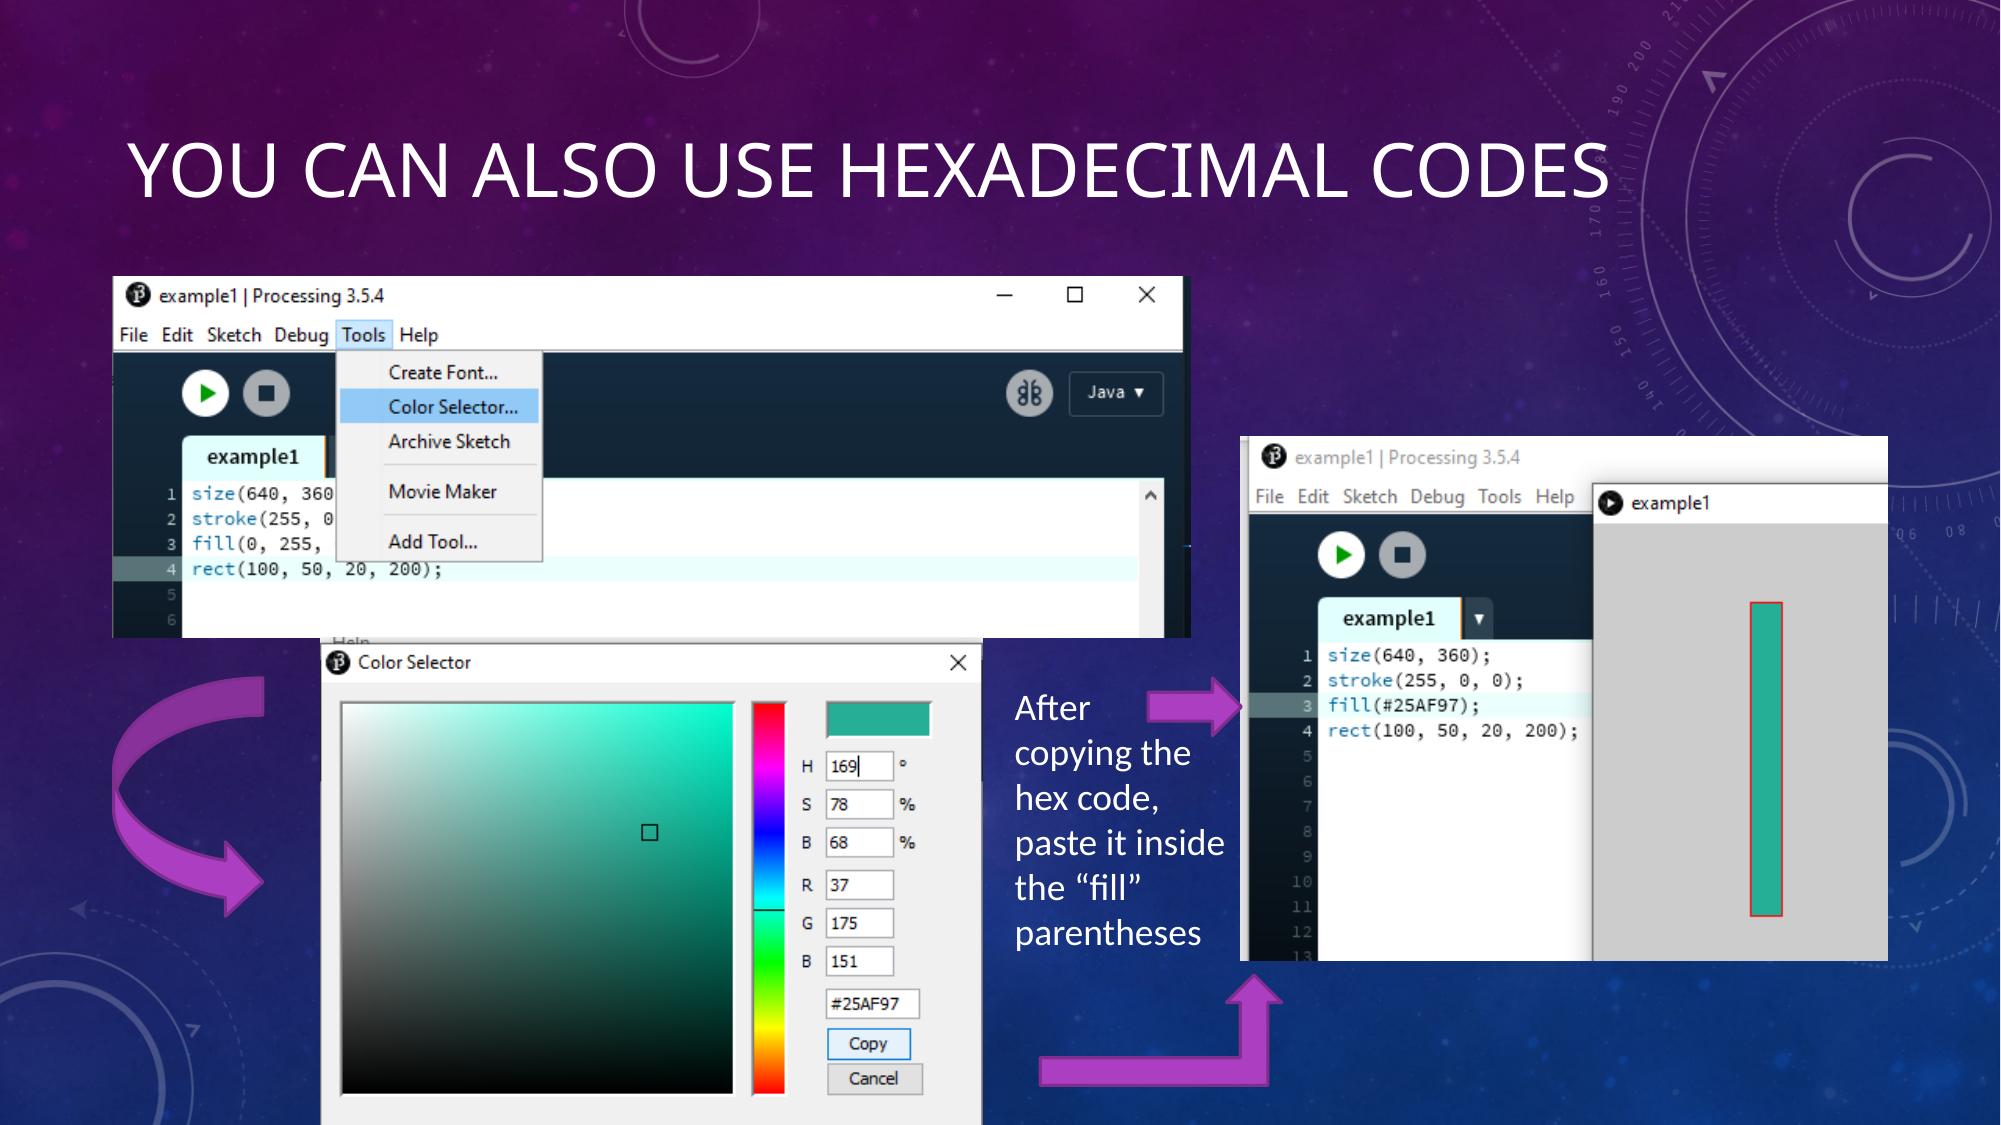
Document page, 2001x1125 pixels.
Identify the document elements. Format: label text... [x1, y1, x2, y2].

text_box After copying the hex code, paste it inside the “fill” parentheses [999, 675, 1234, 961]
text_box [111, 676, 265, 918]
text_box [1038, 973, 1284, 1087]
title You can also use hexadecimal codes [112, 48, 1775, 288]
picture [0, 0, 2001, 1125]
